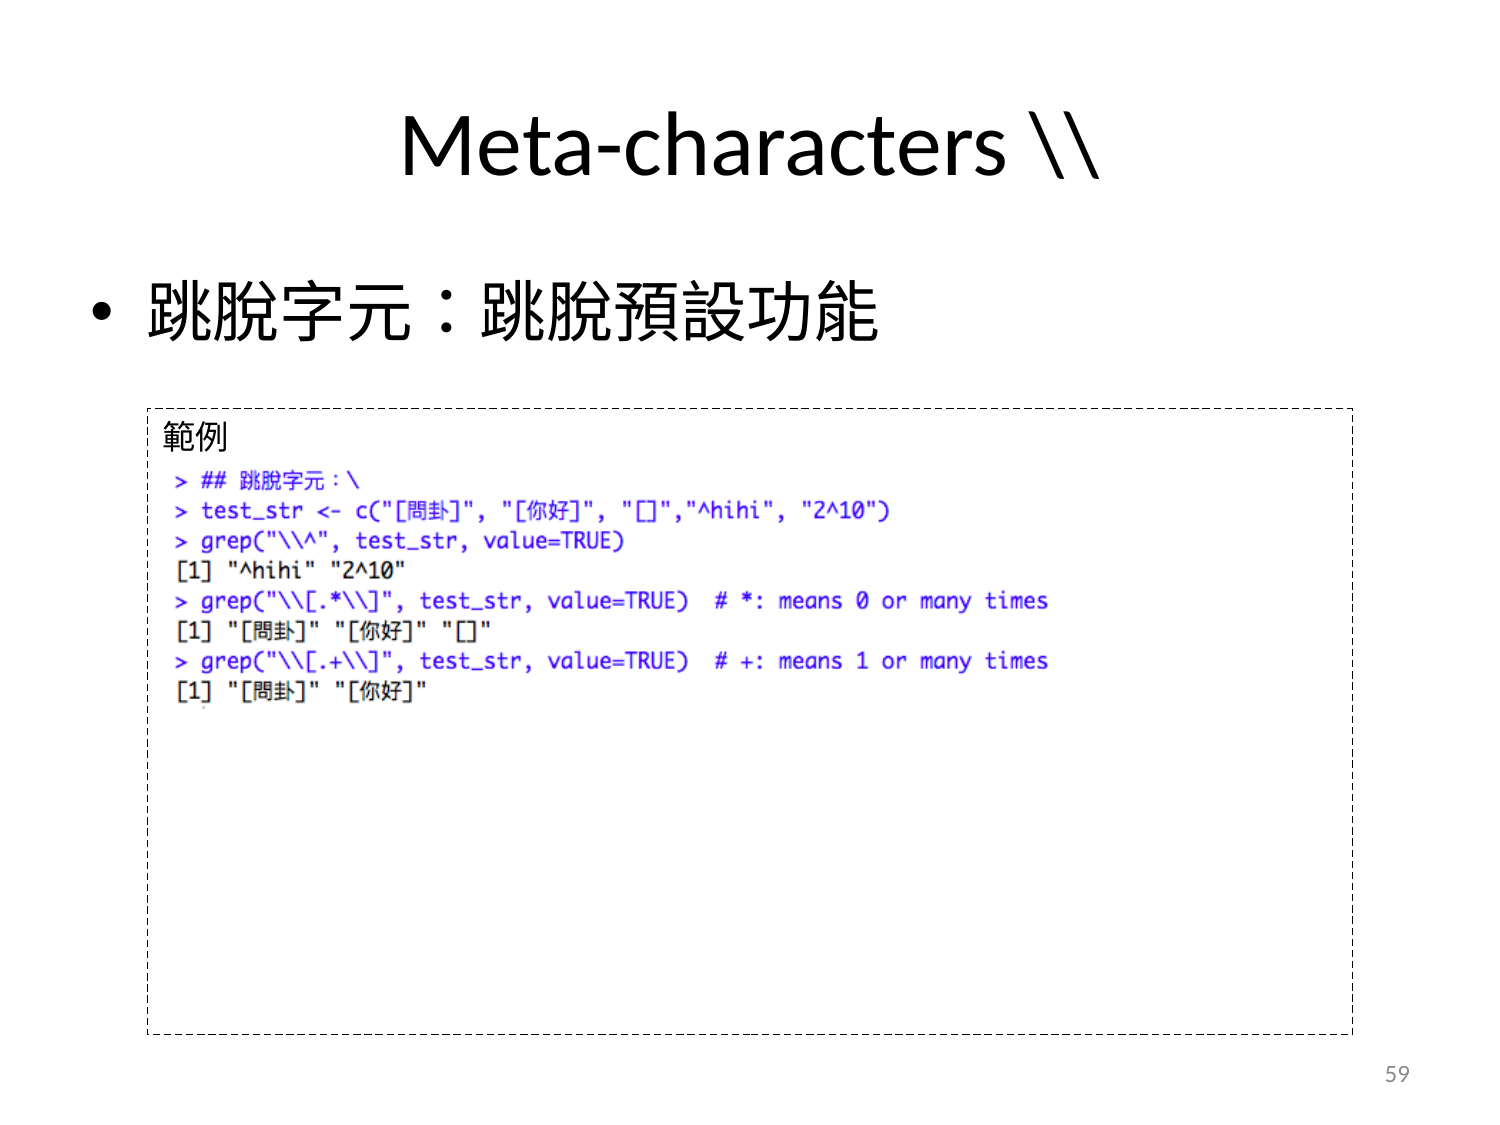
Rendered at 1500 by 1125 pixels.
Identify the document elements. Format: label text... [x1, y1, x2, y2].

title Meta-characters \\ [75, 45, 1425, 233]
text_box 範例 [147, 408, 1353, 1035]
list 跳脫字元：跳脫預設功能 [75, 262, 1425, 1005]
slide_number 59 [1074, 1042, 1425, 1103]
picture [170, 467, 1056, 710]
